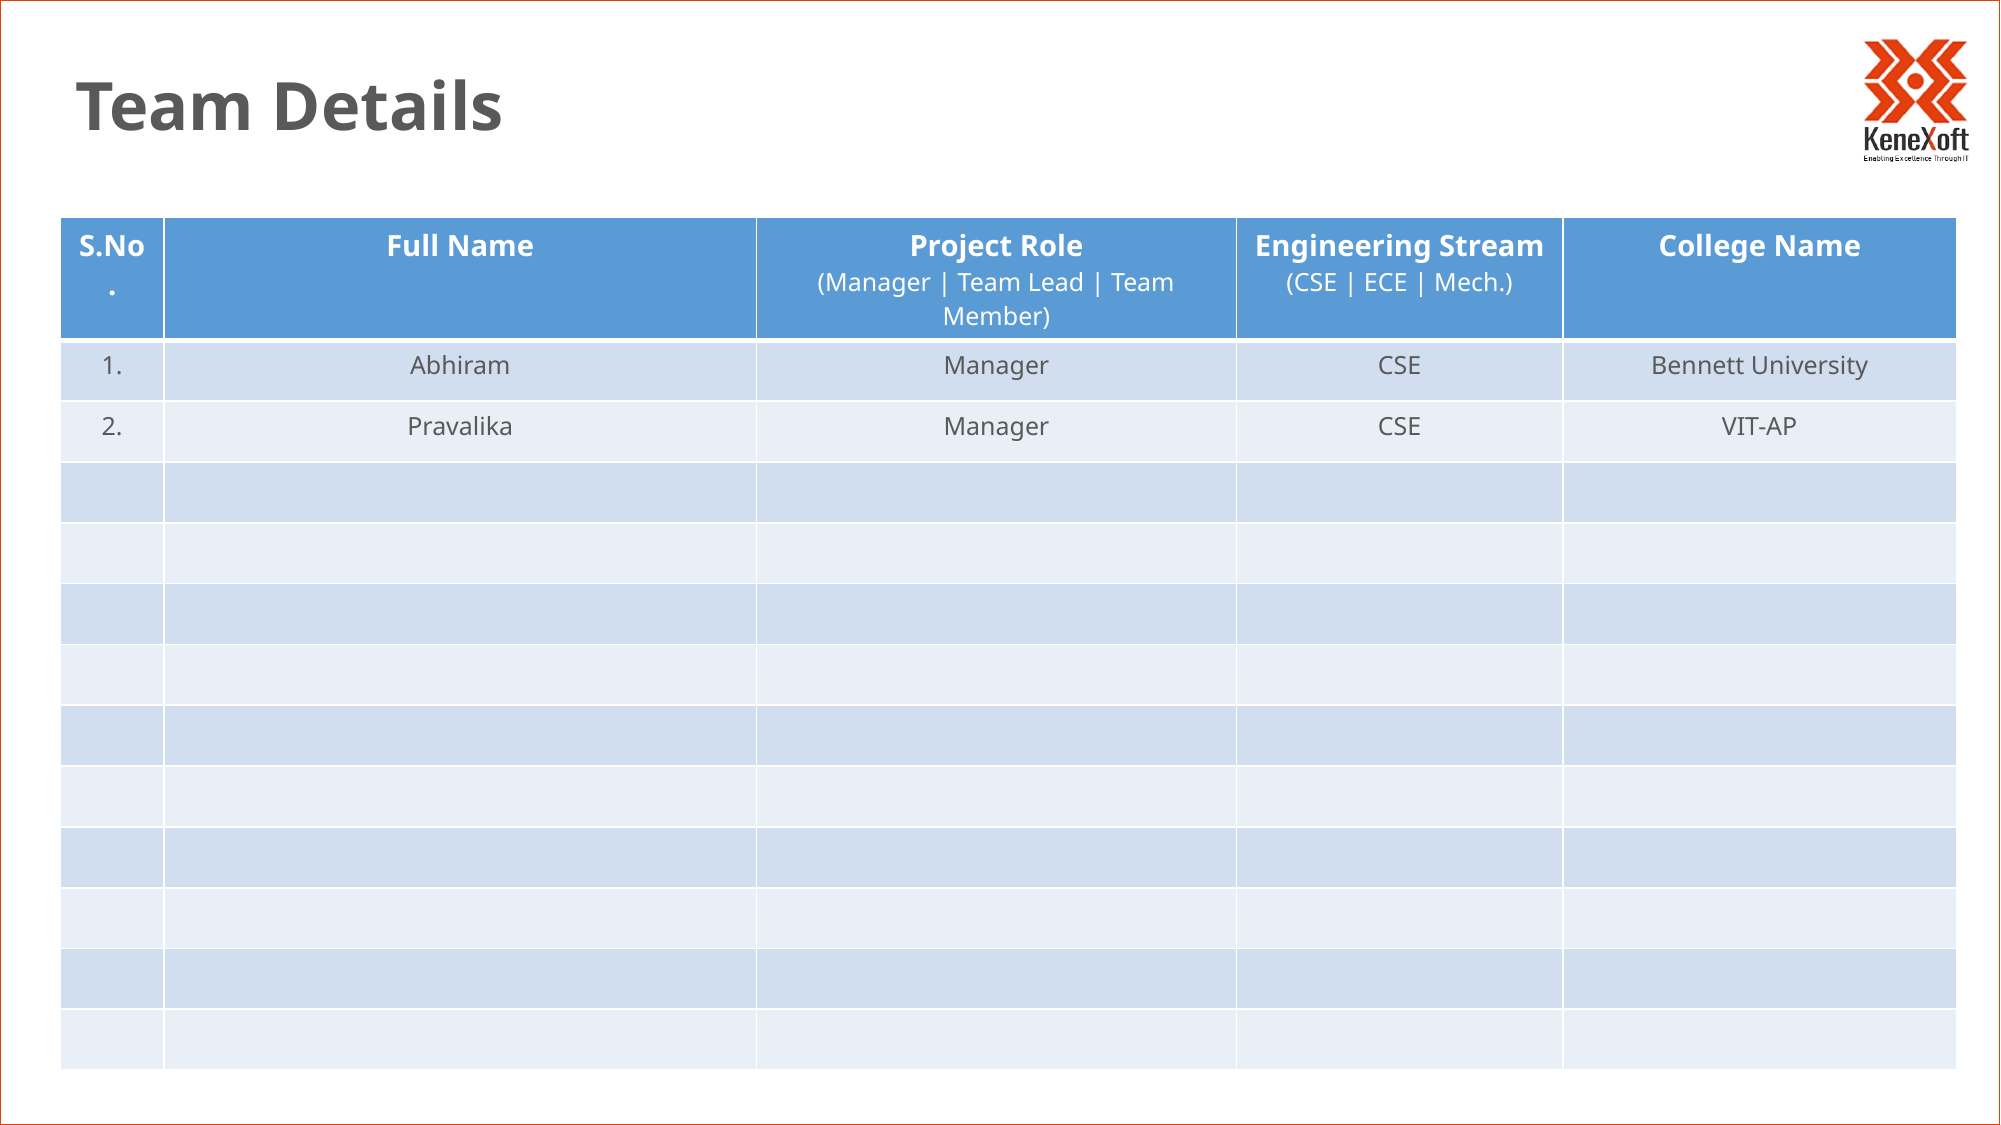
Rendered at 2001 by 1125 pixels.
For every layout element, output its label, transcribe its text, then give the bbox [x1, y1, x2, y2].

table_cell [757, 463, 1236, 522]
table_cell [1237, 584, 1562, 644]
table_cell [1237, 524, 1562, 583]
table_cell [757, 949, 1236, 1008]
table_cell [1237, 463, 1562, 522]
table_cell Bennett University [1564, 343, 1956, 400]
table_cell Pravalika [165, 402, 756, 461]
table_cell [1237, 706, 1562, 765]
table_cell [61, 524, 163, 583]
table_cell 1. [61, 343, 163, 400]
table_cell [61, 706, 163, 765]
table_cell [757, 524, 1236, 583]
table_cell [1564, 828, 1956, 887]
table_cell [1237, 949, 1562, 1008]
table_cell [165, 889, 756, 948]
table_cell [165, 767, 756, 826]
table_cell CSE [1237, 402, 1562, 461]
table_cell [61, 645, 163, 704]
table_cell [1564, 463, 1956, 522]
table_cell [1564, 889, 1956, 948]
table_cell [1237, 828, 1562, 887]
table_cell [1564, 706, 1956, 765]
table_cell [1564, 949, 1956, 1008]
table_cell [165, 828, 756, 887]
table_cell [1237, 1010, 1562, 1069]
table_header Project Role (Manager | Team Lead | Team Member) [757, 218, 1236, 338]
table_header S.No. [61, 218, 163, 338]
table_cell [61, 463, 163, 522]
table_cell [1237, 889, 1562, 948]
table_cell VIT-AP [1564, 402, 1956, 461]
table_cell CSE [1237, 343, 1562, 400]
table_cell [165, 463, 756, 522]
table_cell Manager [757, 343, 1236, 400]
table_header Full Name [165, 218, 756, 338]
table_cell [165, 524, 756, 583]
table_cell [757, 706, 1236, 765]
table_cell [61, 1010, 163, 1069]
picture [1857, 34, 1973, 166]
table_cell [165, 1010, 756, 1069]
table_cell [61, 889, 163, 948]
table_cell [61, 949, 163, 1008]
table_cell [165, 584, 756, 644]
table_cell [1237, 645, 1562, 704]
table_cell [757, 1010, 1236, 1069]
table_cell Abhiram [165, 343, 756, 400]
table_cell [61, 584, 163, 644]
table_cell [1564, 767, 1956, 826]
table_cell [61, 828, 163, 887]
table_cell [1564, 645, 1956, 704]
text_box [0, 0, 2000, 1125]
table_cell Manager [757, 402, 1236, 461]
table_cell [757, 584, 1236, 644]
table_cell [165, 645, 756, 704]
table_cell [165, 706, 756, 765]
table_cell [757, 767, 1236, 826]
table_cell [757, 889, 1236, 948]
table_cell [1564, 584, 1956, 644]
table_header College Name [1564, 218, 1956, 338]
table_cell 2. [61, 402, 163, 461]
table_cell [1237, 767, 1562, 826]
table_cell [61, 767, 163, 826]
table_cell [1564, 524, 1956, 583]
table_cell [757, 828, 1236, 887]
table_header Engineering Stream (CSE | ECE | Mech.) [1237, 218, 1562, 338]
table_cell [757, 645, 1236, 704]
table_cell [1564, 1010, 1956, 1069]
table_cell [165, 949, 756, 1008]
